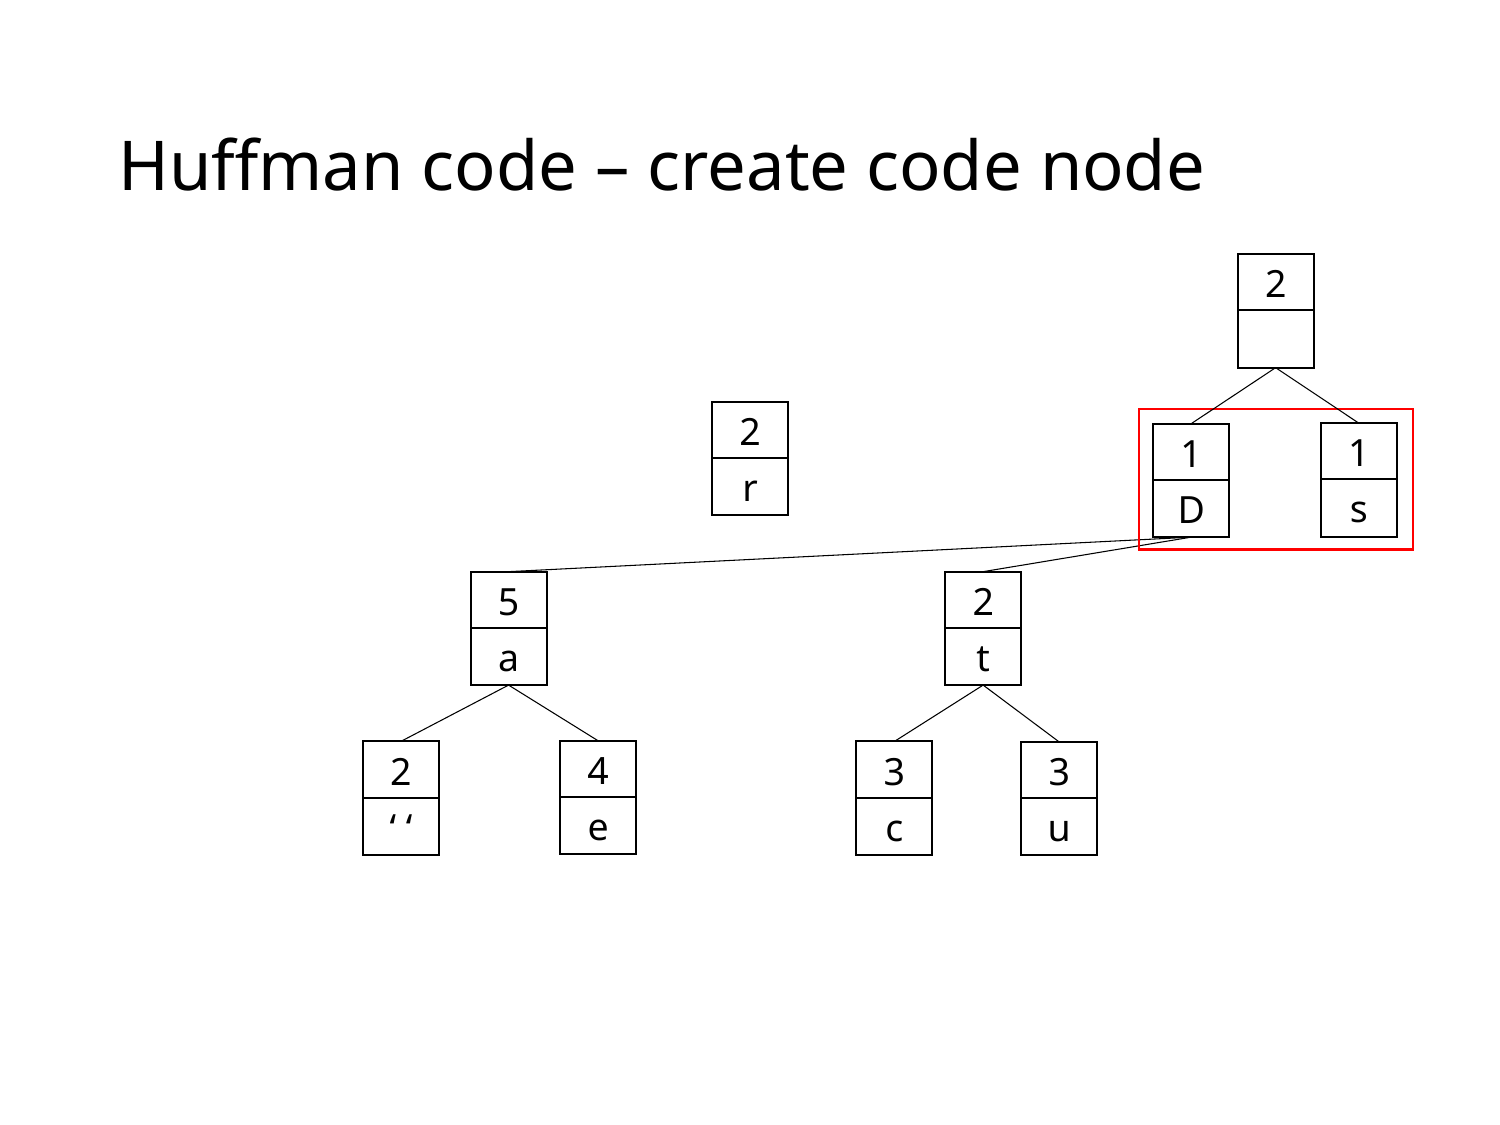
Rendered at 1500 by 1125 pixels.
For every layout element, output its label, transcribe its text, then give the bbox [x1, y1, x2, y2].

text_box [1153, 423, 1230, 538]
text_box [362, 741, 439, 855]
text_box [508, 685, 599, 741]
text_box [1021, 741, 1098, 856]
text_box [749, 515, 984, 572]
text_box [1275, 367, 1359, 424]
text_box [400, 685, 509, 742]
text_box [560, 740, 637, 855]
title Huffman code – create code node [103, 59, 1397, 278]
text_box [1320, 423, 1397, 537]
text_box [470, 571, 547, 685]
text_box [711, 401, 789, 515]
text_box [1138, 408, 1414, 551]
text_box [1191, 367, 1275, 424]
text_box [1237, 254, 1314, 367]
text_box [984, 685, 1060, 742]
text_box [856, 741, 933, 855]
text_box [508, 515, 749, 572]
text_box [894, 685, 984, 742]
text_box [945, 571, 1022, 686]
